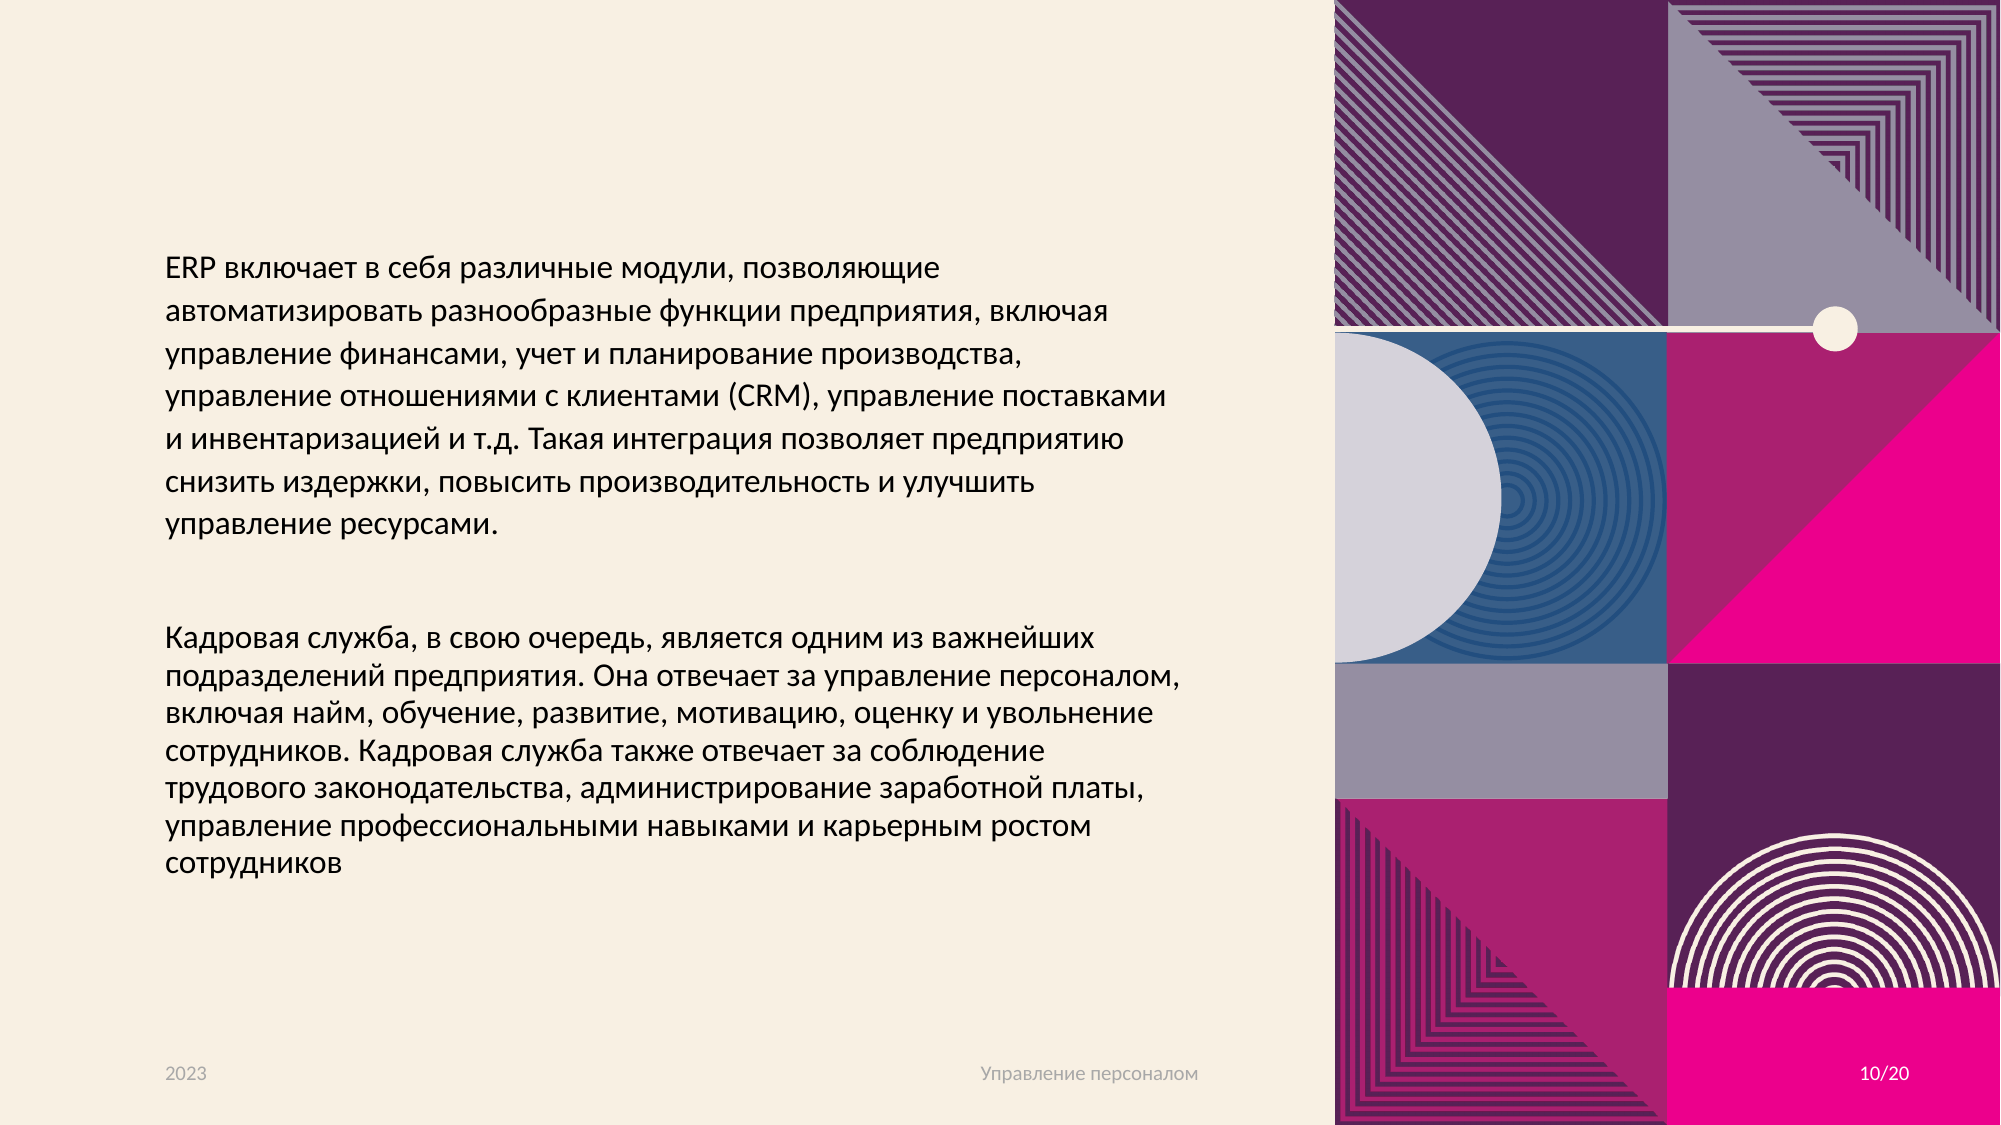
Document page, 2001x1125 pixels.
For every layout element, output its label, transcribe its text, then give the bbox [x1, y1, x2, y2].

picture [1334, 0, 1668, 326]
footer Управление персоналом [902, 1042, 1278, 1103]
slide_number 2023 [150, 1042, 330, 1103]
slide_number 10/20 [1835, 1042, 1925, 1103]
text_box ERP включает в себя различные модули, позволяющие автоматизировать разнообразные функции предприятия, включая управление финансами, учет и планирование производства, управление отношениями с клиентами (CRM), управление поставками и инвентаризацией и т.д. Такая интеграция позволяет предприятию снизить издержки, повысить производительность и улучшить управление ресурсами. Кадровая служба, в свою очередь, является одним из важнейших подразделений предприятия. Она отвечает за управление персоналом, включая найм, обучение, развитие, мотивацию, оценку и увольнение сотрудников. Кадровая служба также отвечает за соблюдение трудового законодательства, администрирование заработной платы, управление профессиональными навыками и карьерным ростом сотрудников [149, 235, 1200, 890]
picture [1335, 799, 2000, 1125]
picture [1669, 0, 2001, 333]
